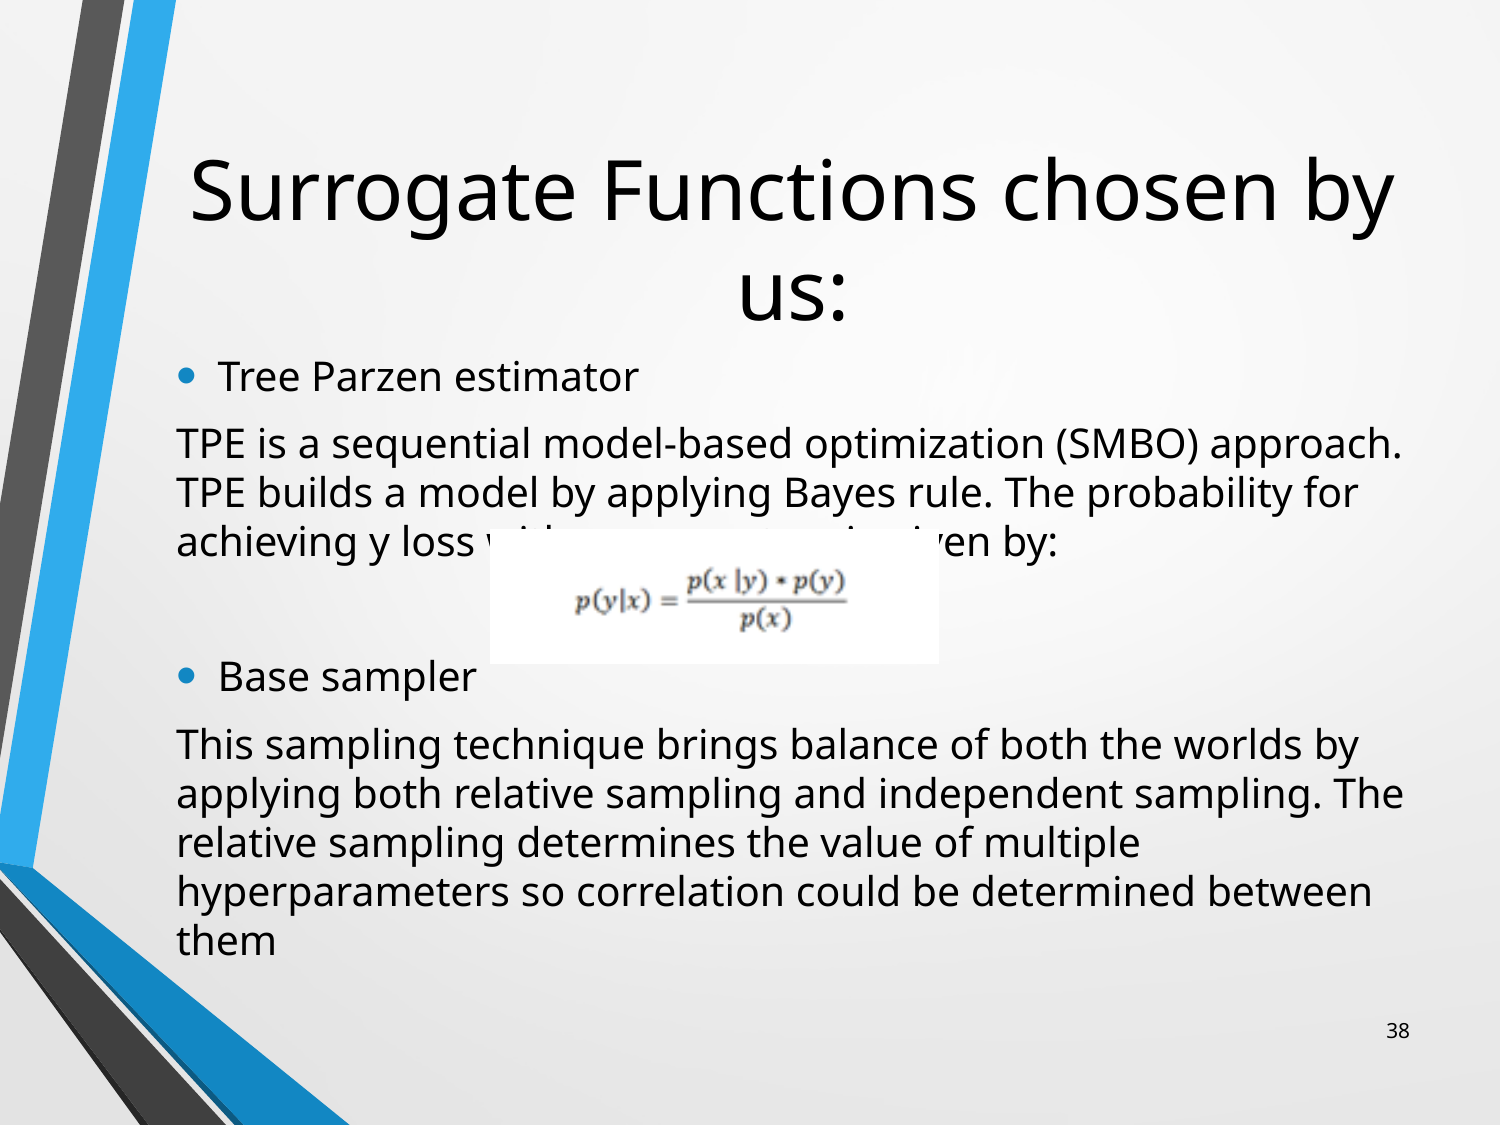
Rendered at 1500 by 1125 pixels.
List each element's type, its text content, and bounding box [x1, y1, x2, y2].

title Surrogate Functions chosen by us: [161, 75, 1425, 342]
picture [490, 529, 940, 664]
slide_number 38 [1354, 1001, 1425, 1062]
list Tree Parzen estimator TPE is a sequential model-based optimization (SMBO) approach. TPE builds a model by applying Bayes rule. The probability for achieving y loss with x parameters is given by: Base sampler This sampling technique brings balance of both the worlds by applying both relative sampling and independent sampling. The relative sampling determines the value of multiple hyperparameters so correlation could be determined between them [161, 342, 1425, 985]
